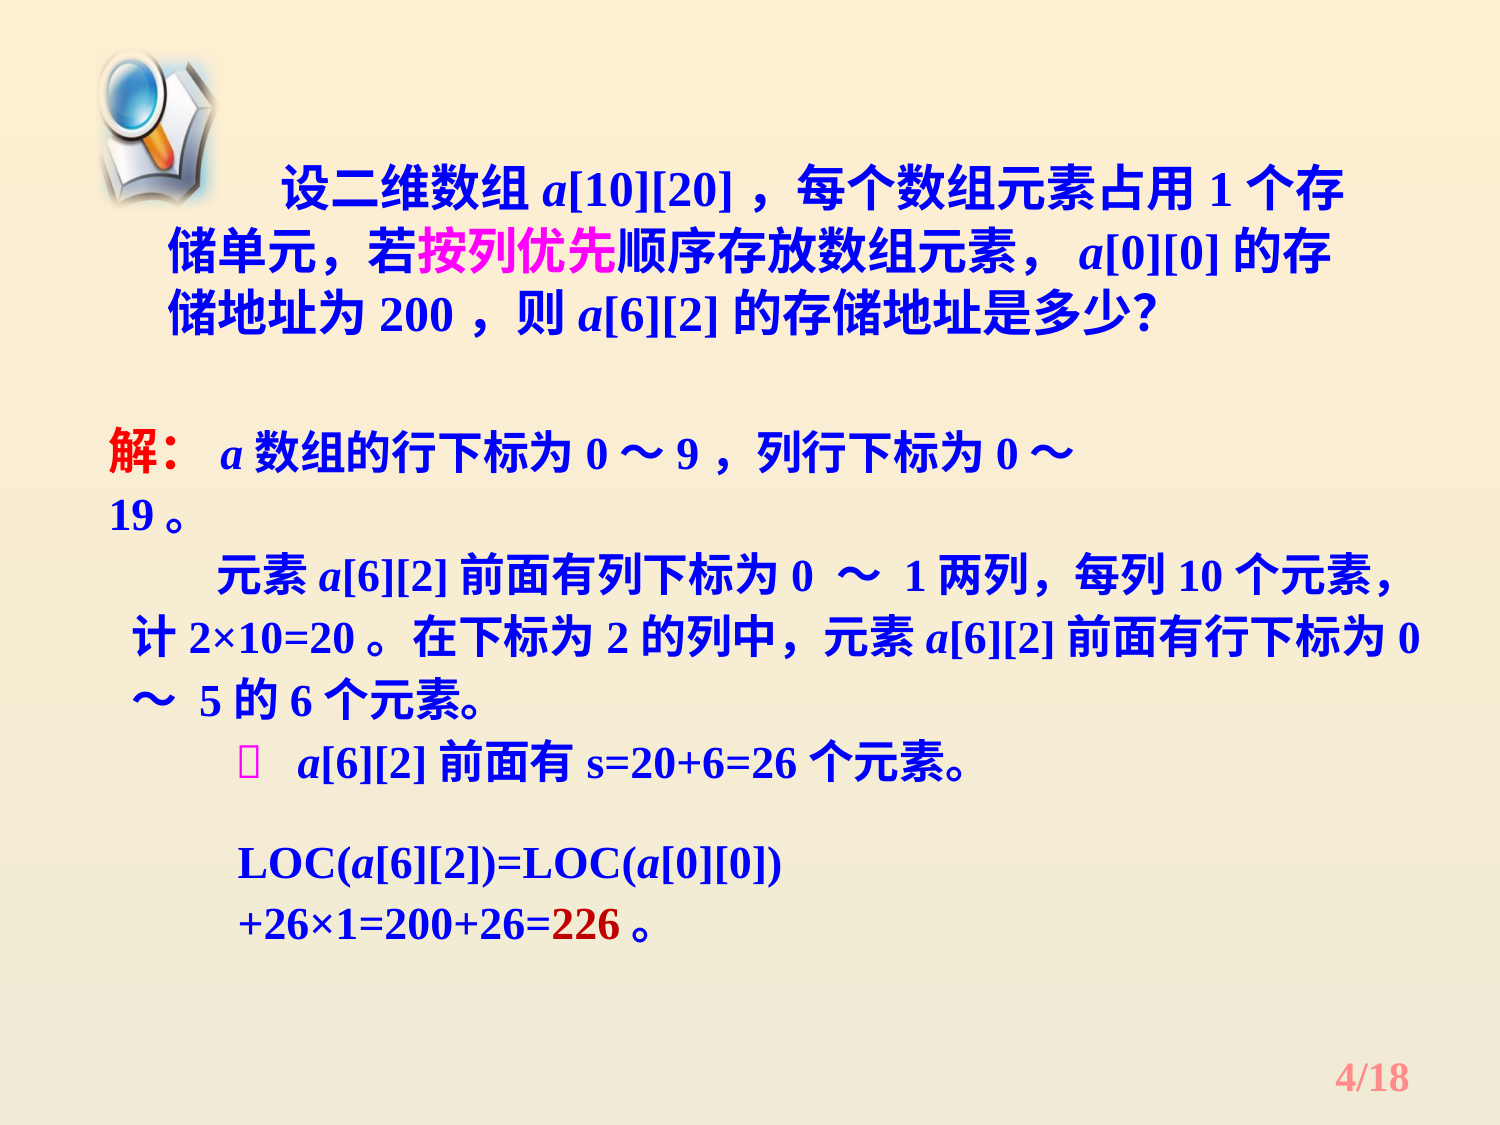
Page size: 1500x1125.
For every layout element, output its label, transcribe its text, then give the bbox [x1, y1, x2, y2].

text_box 设二维数组a[10][20]，每个数组元素占用1个存储单元，若按列优先顺序存放数组元素，a[0][0]的存储地址为200，则a[6][2]的存储地址是多少？ [152, 147, 1372, 350]
text_box LOC(a[6][2])=LOC(a[0][0])+26×1=200+26=226。 [222, 820, 1207, 956]
text_box 解：a数组的行下标为0～9，列行下标为0～19。 [93, 405, 1196, 547]
text_box 元素a[6][2]前面有列下标为0 ～ 1两列，每列10个元素，计2×10=20。在下标为2的列中，元素a[6][2]前面有行下标为0 ～ 5的6个元素。  a[6][2]前面有s=20+6=26个元素。 [117, 530, 1453, 796]
picture [93, 46, 223, 213]
slide_number 4/18 [1074, 1042, 1425, 1103]
